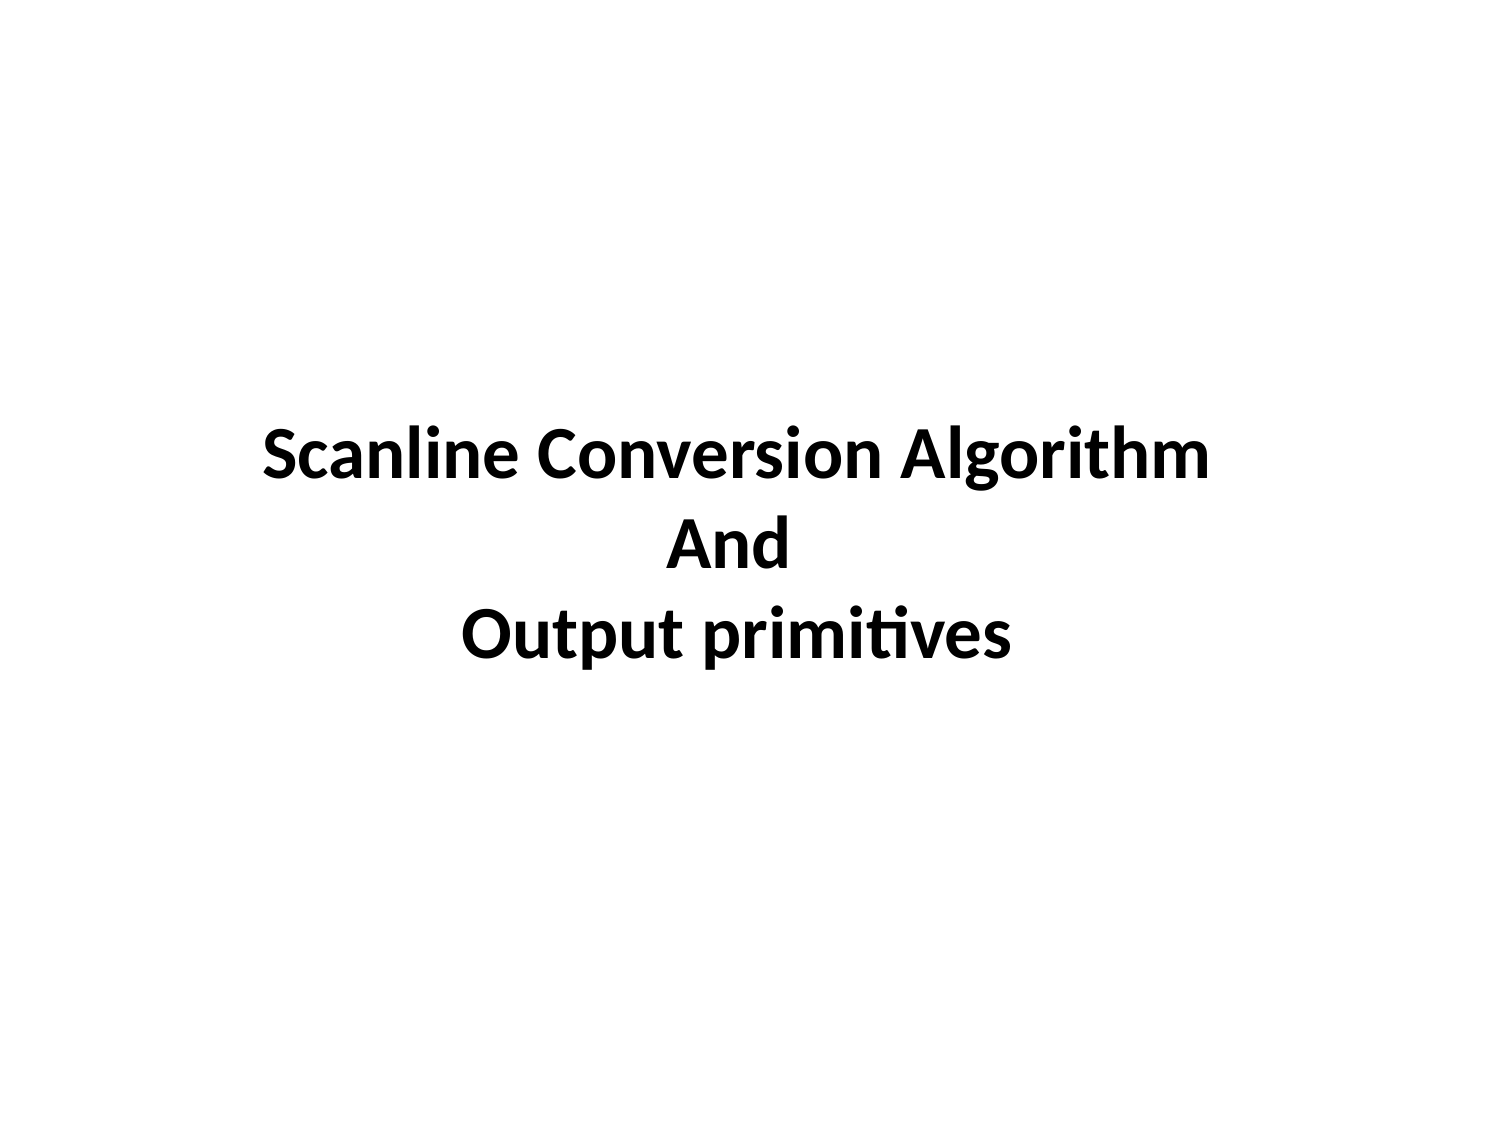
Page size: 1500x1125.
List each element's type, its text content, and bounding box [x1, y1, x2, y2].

text_box Scanline Conversion Algorithm And Output primitives [0, 396, 1475, 682]
